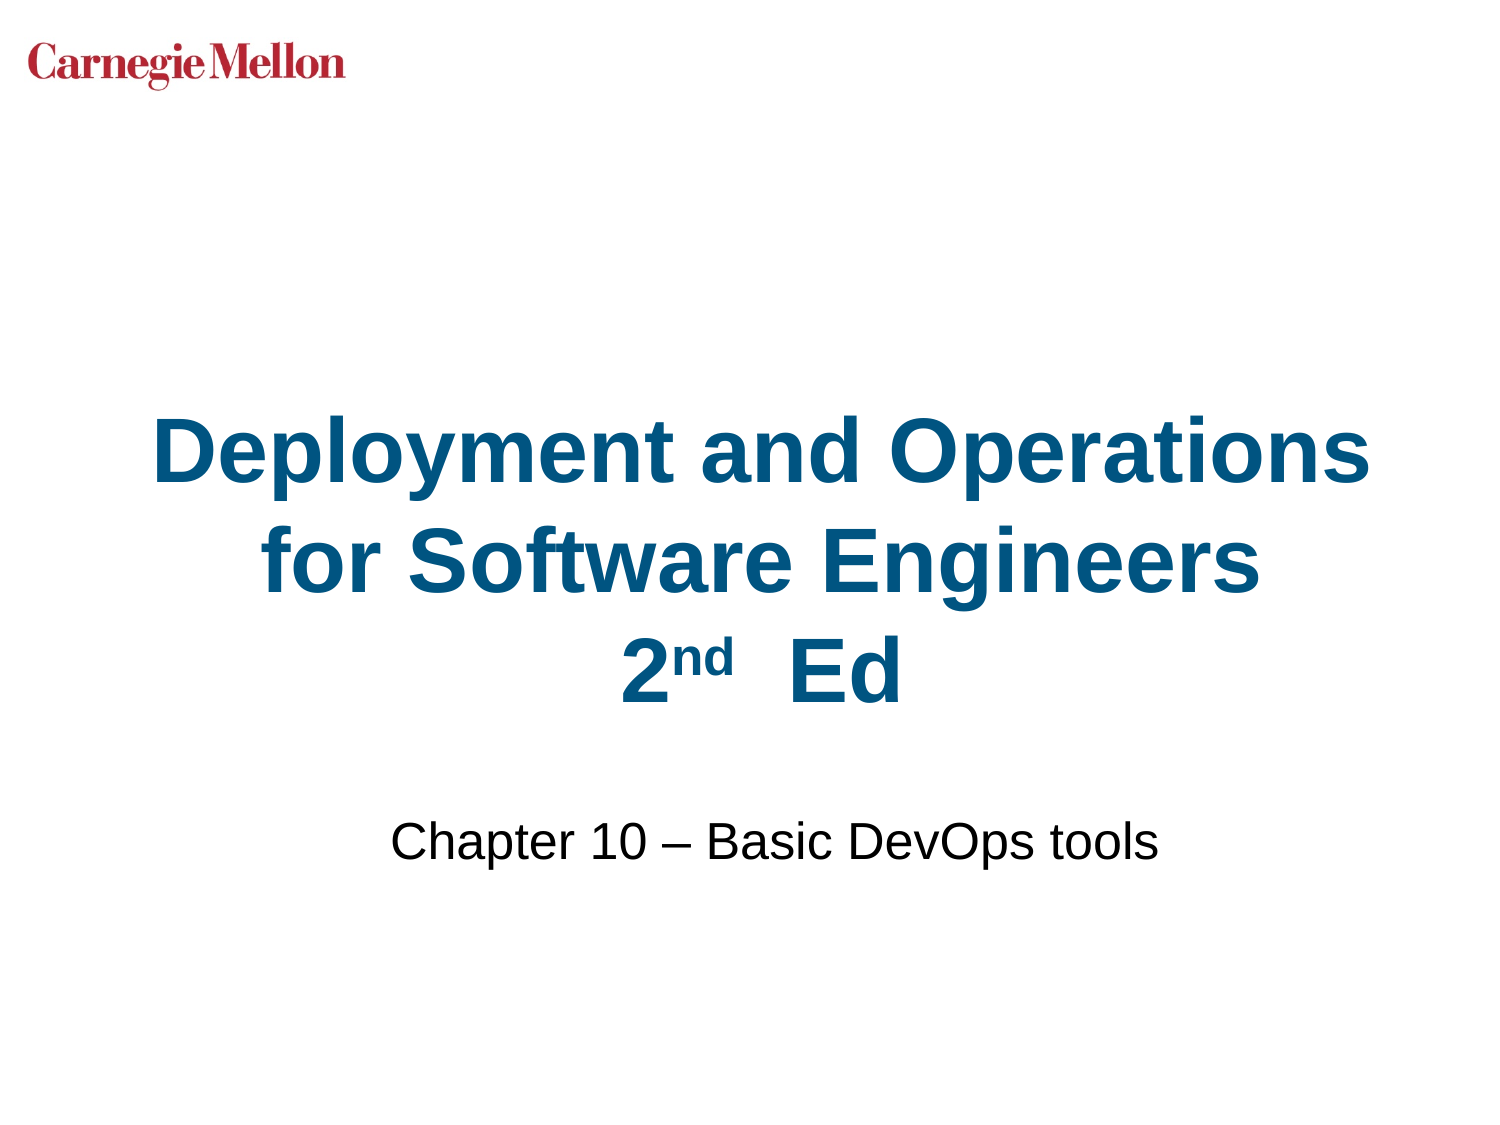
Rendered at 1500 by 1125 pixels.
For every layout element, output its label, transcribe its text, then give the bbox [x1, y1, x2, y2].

title Deployment and Operations for Software Engineers 2nd Ed [75, 487, 1450, 625]
picture [24, 37, 349, 92]
subtitle Chapter 10 – Basic DevOps tools [249, 800, 1300, 888]
